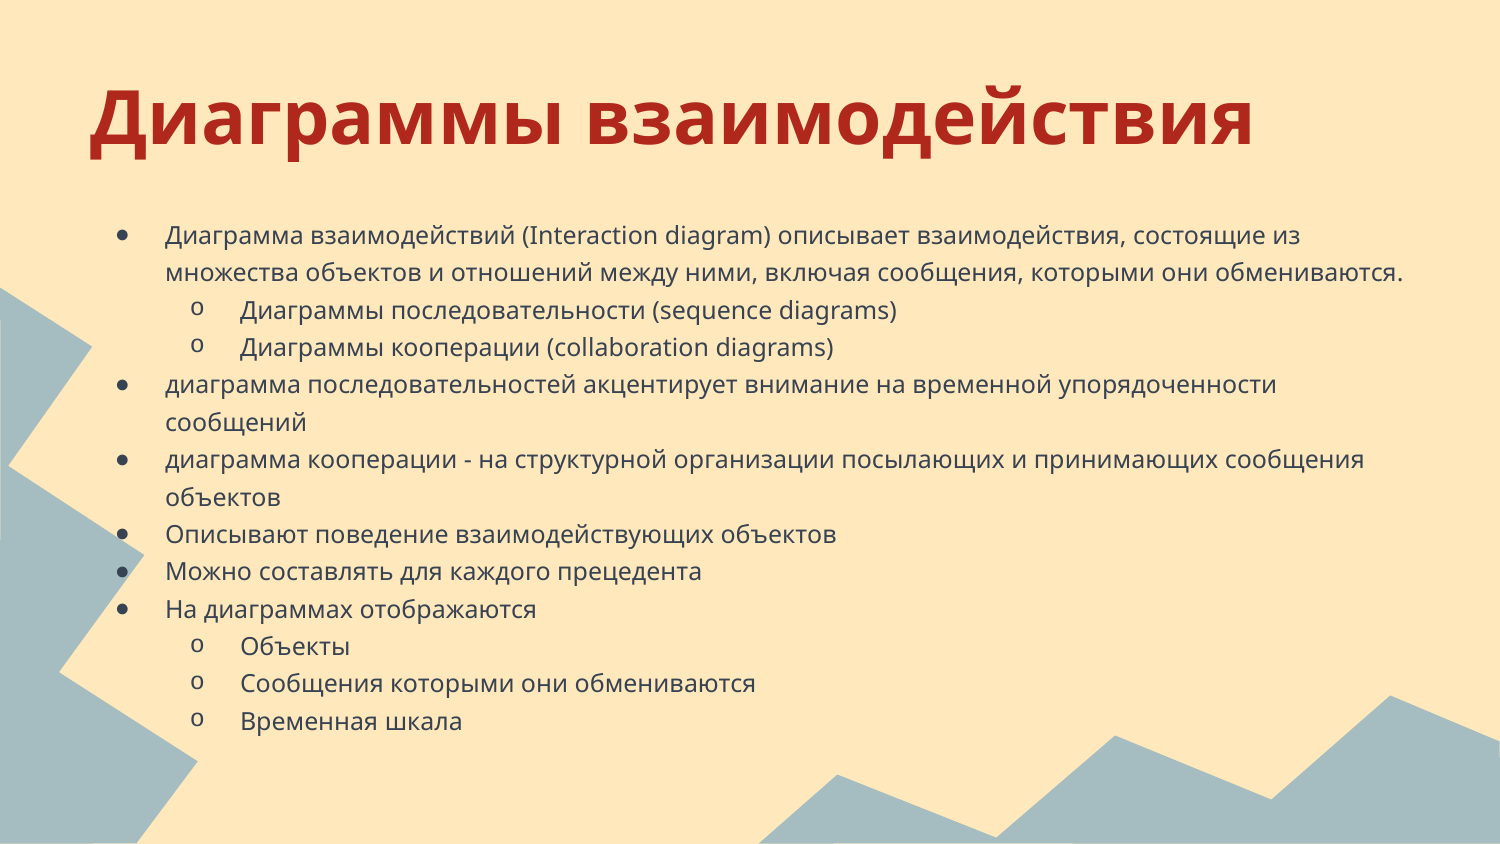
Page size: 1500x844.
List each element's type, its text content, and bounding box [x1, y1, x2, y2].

list Диаграмма взаимодействий (Interaction diagram) описывает взаимодействия, состоящие из множества объектов и отношений между ними, включая сообщения, которыми они обмениваются. Диаграммы последовательности (sequence diagrams) Диаграммы кооперации (collaboration diagrams) диаграмма последовательностей акцентирует внимание на временной упорядоченности сообщений диаграмма кооперации - на структурной организации посылающих и принимающих сообщения объектов Описывают поведение взаимодействующих объектов Можно составлять для каждого прецедента На диаграммах отображаются Объекты Сообщения которыми они обмениваются Временная шкала [75, 196, 1425, 808]
title Диаграммы взаимодействия [75, 33, 1425, 175]
